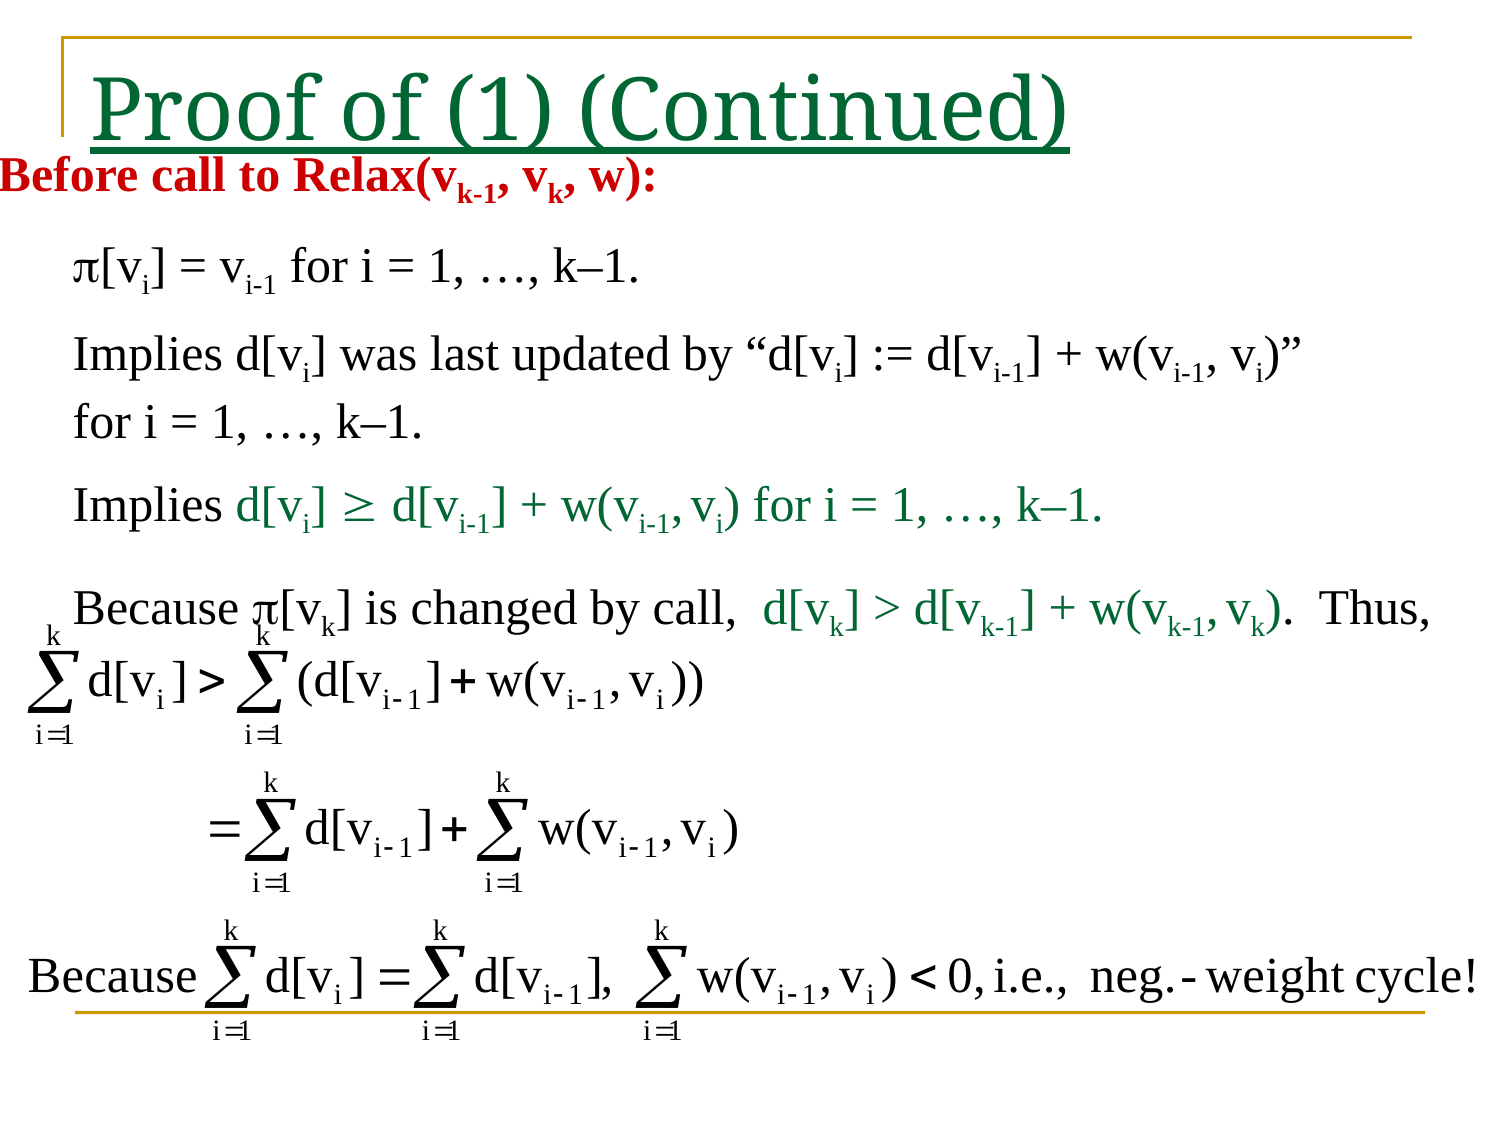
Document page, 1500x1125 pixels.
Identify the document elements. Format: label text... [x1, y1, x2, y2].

title Proof of (1) (Continued) [74, 45, 1426, 134]
text_box Before call to Relax(vk-1, vk, w): [vi] = vi-1 for i = 1, …, k–1. Implies d[vi] was last updated by “d[vi] := d[vi-1] + w(vi-1, vi)” for i = 1, …, k–1. Implies d[vi]  d[vi-1] + w(vi-1, vi) for i = 1, …, k–1. Because [vk] is changed by call, d[vk] > d[vk-1] + w(vk-1, vk). Thus, [0, 134, 1446, 711]
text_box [19, 611, 1478, 1052]
